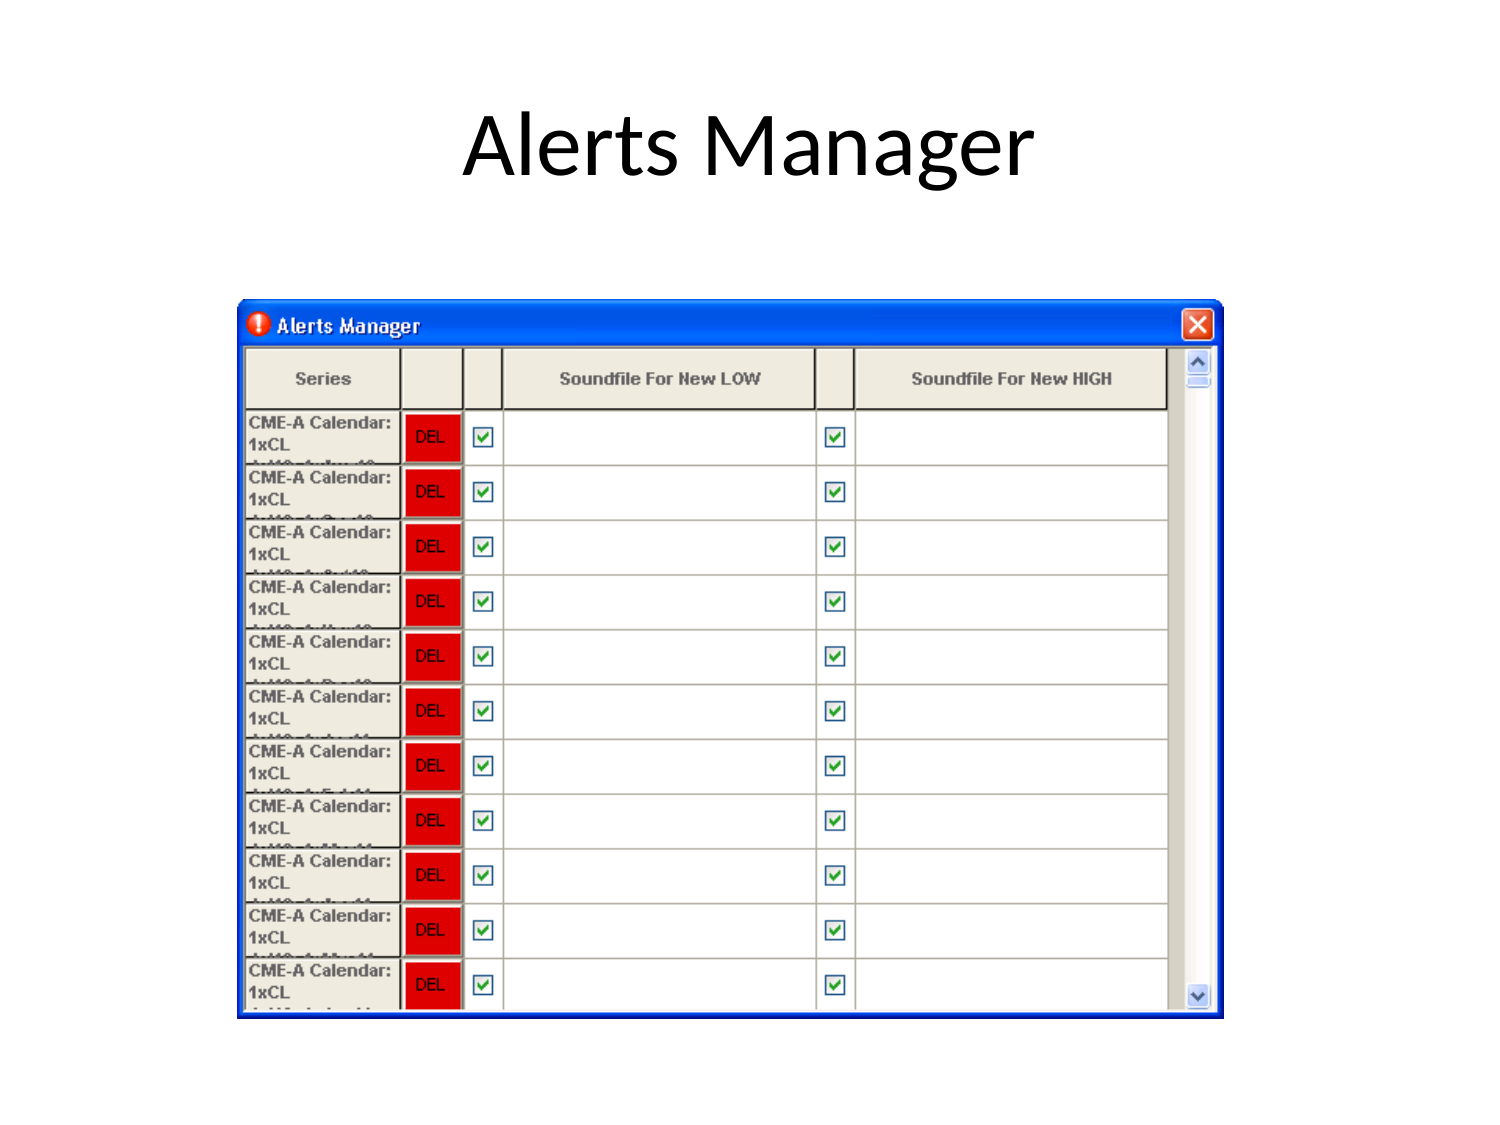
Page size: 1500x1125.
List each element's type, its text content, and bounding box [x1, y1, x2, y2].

picture [237, 299, 1224, 1019]
title Alerts Manager [75, 45, 1425, 233]
